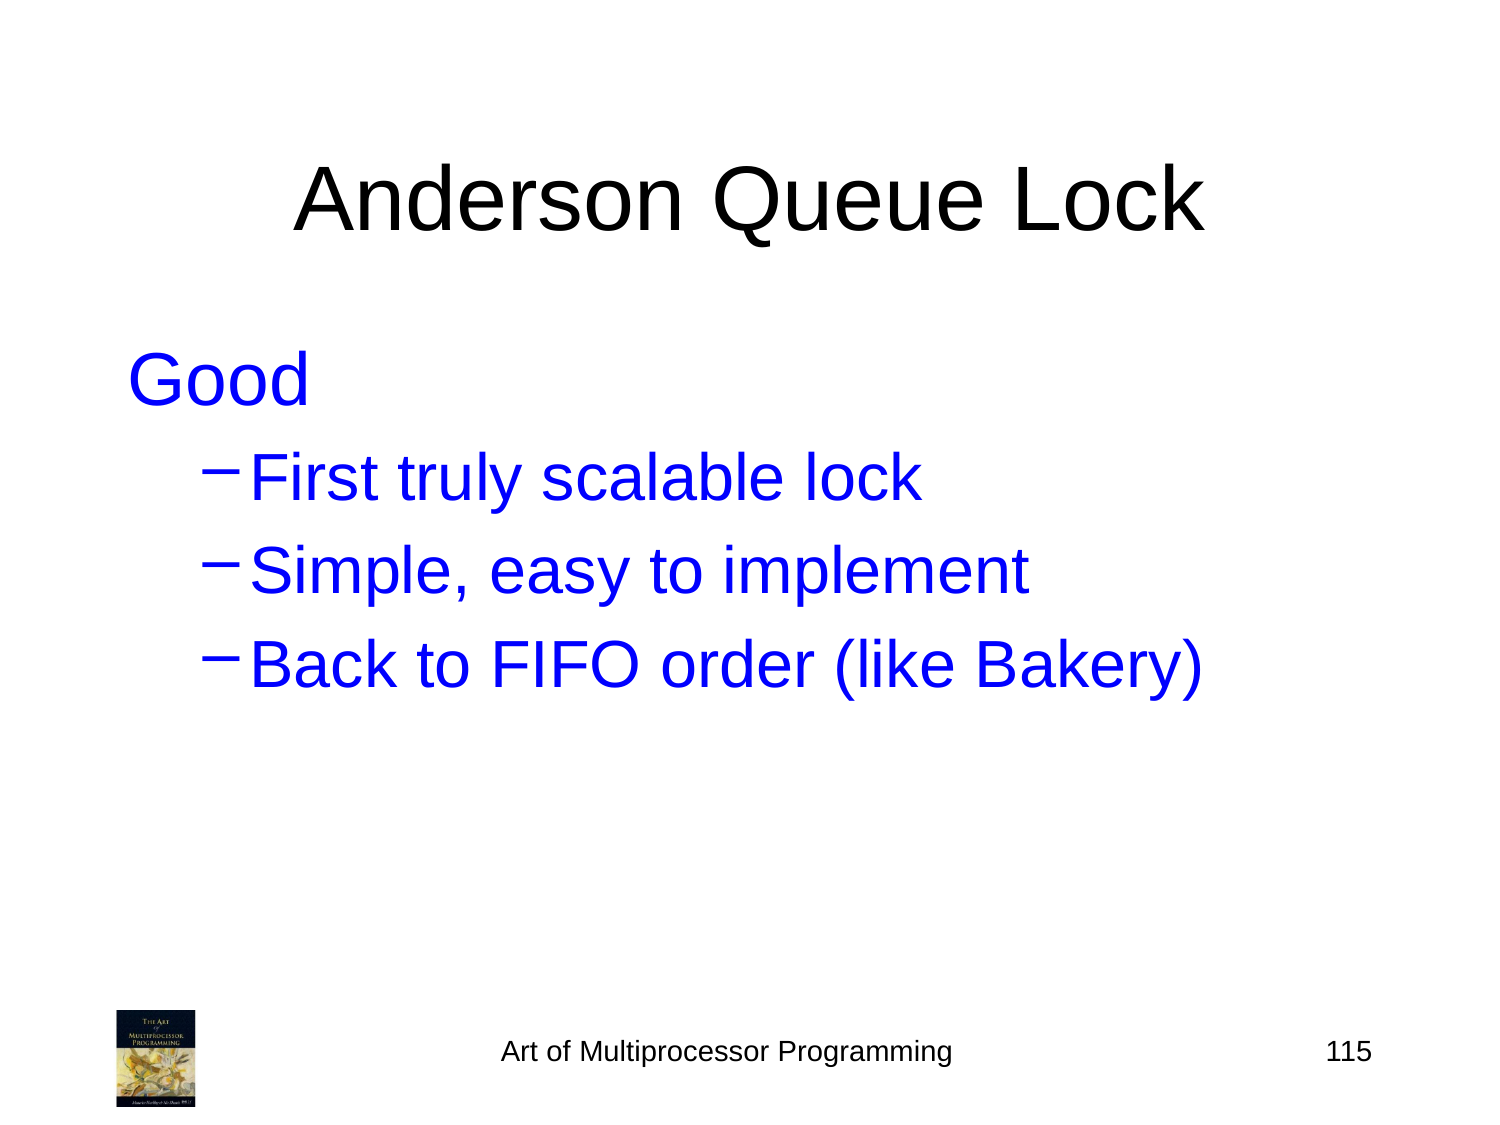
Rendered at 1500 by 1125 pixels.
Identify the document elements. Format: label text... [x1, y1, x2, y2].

list Good First truly scalable lock Simple, easy to implement Back to FIFO order (like Bakery) [112, 322, 1388, 715]
footer Art of Multiprocessor Programming [433, 1024, 1022, 1101]
picture [107, 1010, 204, 1107]
title Anderson Queue Lock [112, 99, 1388, 288]
slide_number 115 [1074, 1024, 1388, 1101]
